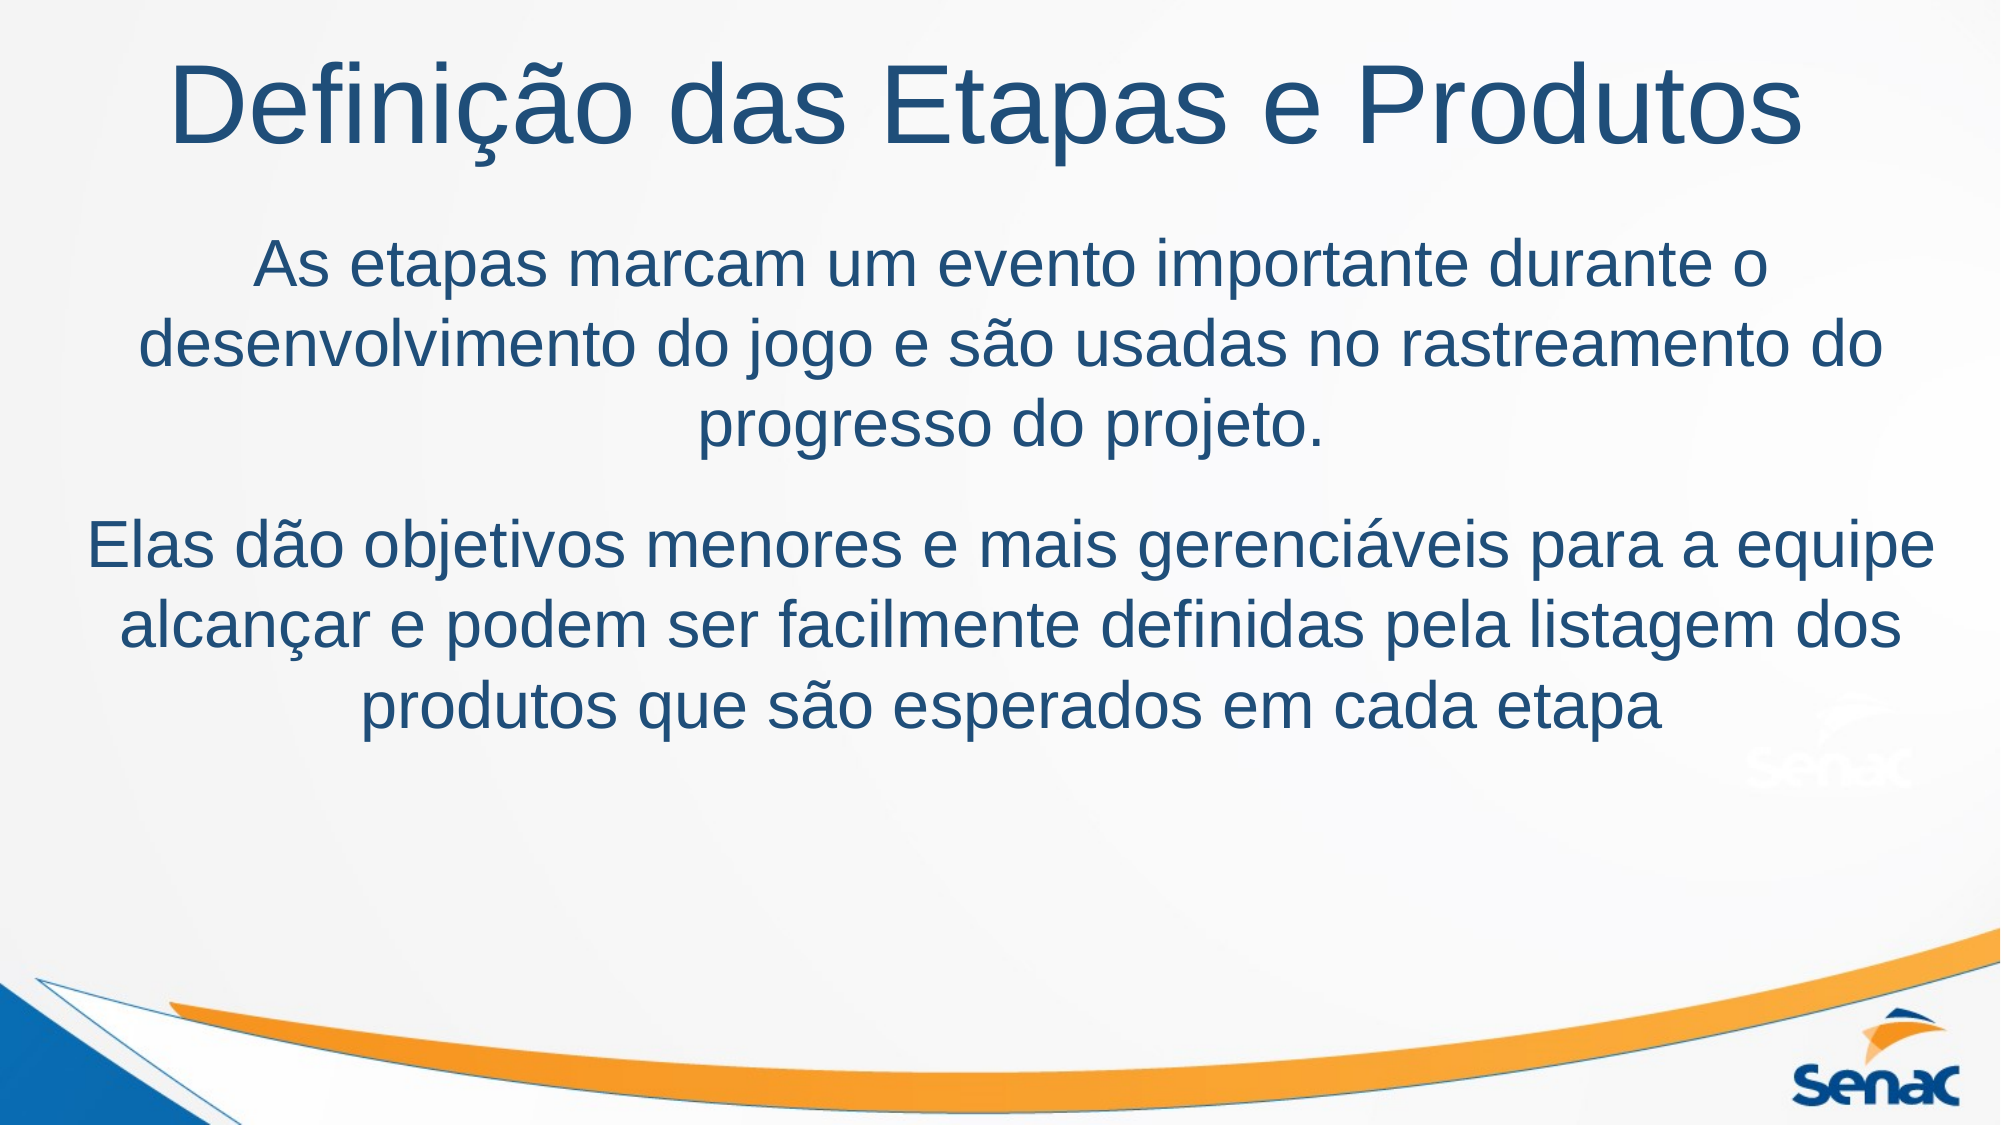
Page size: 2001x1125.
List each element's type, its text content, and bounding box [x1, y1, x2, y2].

title Definição das Etapas e Produtos [0, 36, 1973, 178]
picture [0, 0, 2001, 1125]
list As etapas marcam um evento importante durante o desenvolvimento do jogo e são usadas no rastreamento do progresso do projeto. Elas dão objetivos menores e mais gerenciáveis para a equipe alcançar e podem ser facilmente definidas pela listagem dos produtos que são esperados em cada etapa [52, 211, 1973, 1021]
